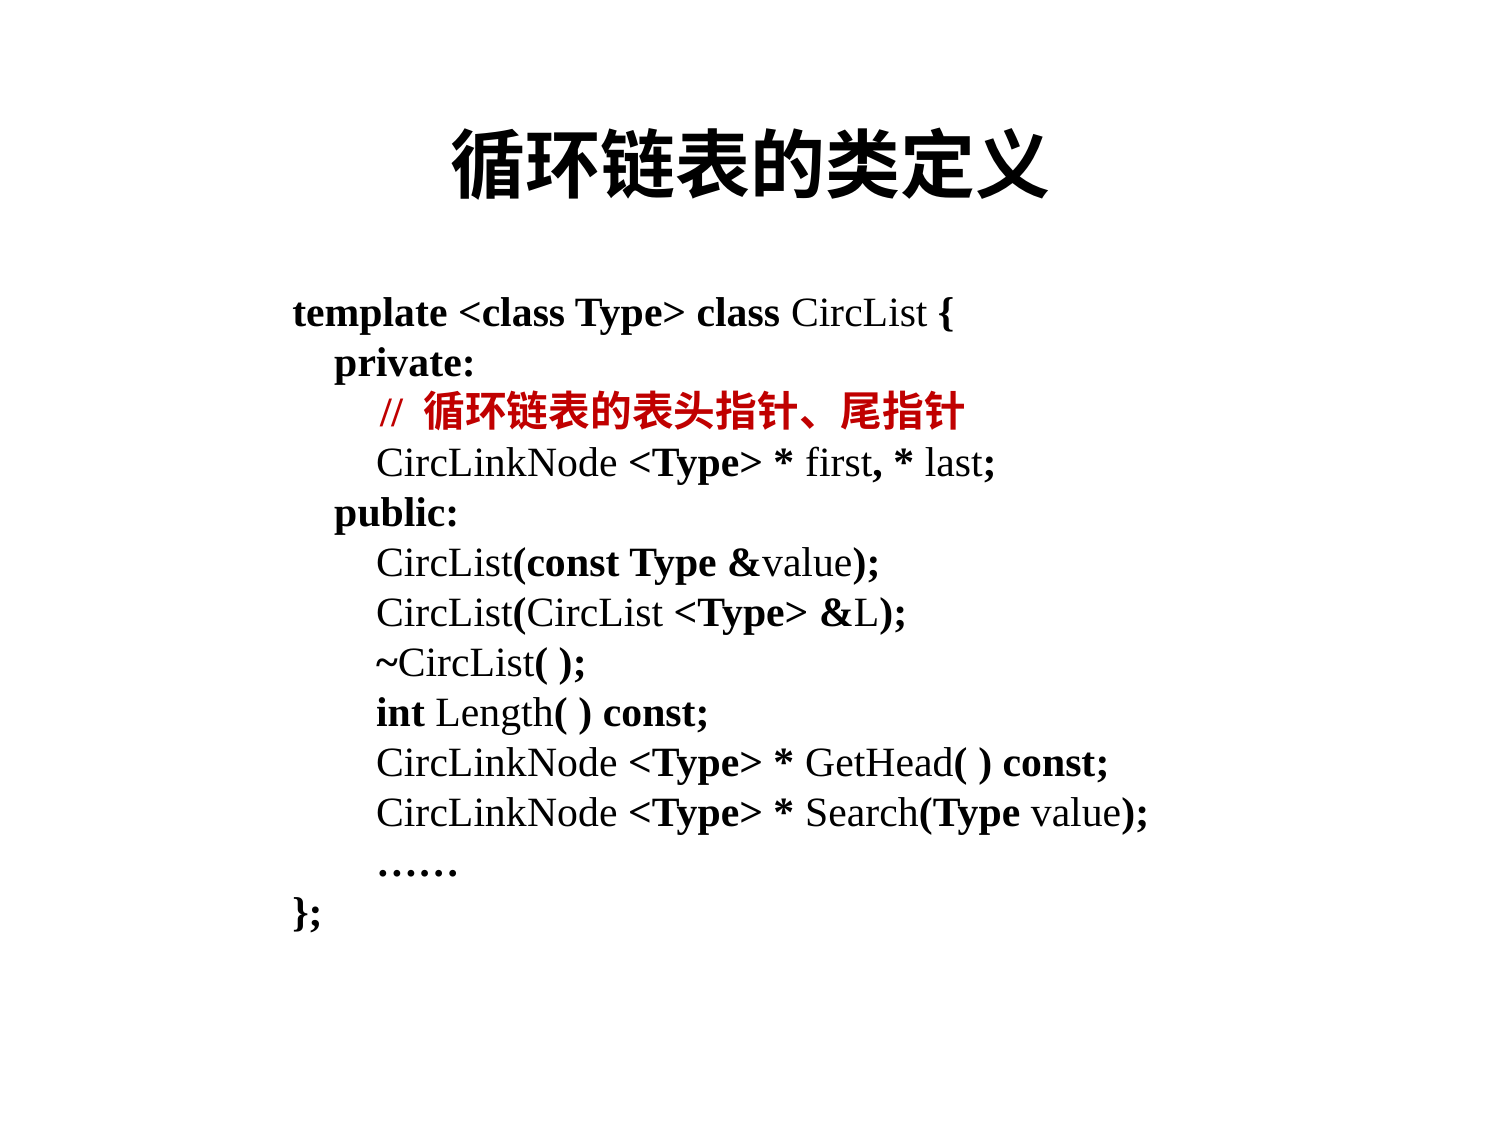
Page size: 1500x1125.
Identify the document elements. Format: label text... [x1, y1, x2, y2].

text_box template <class Type> class CircList { private: // 循环链表的表头指针、尾指针 CircLinkNode <Type> * first, * last; public: CircList(const Type &value); CircList(CircList <Type> &L); ~CircList( ); int Length( ) const; CircLinkNode <Type> * GetHead( ) const; CircLinkNode <Type> * Search(Type value); …… }; [277, 277, 1223, 1048]
title 循环链表的类定义 [103, 59, 1397, 278]
